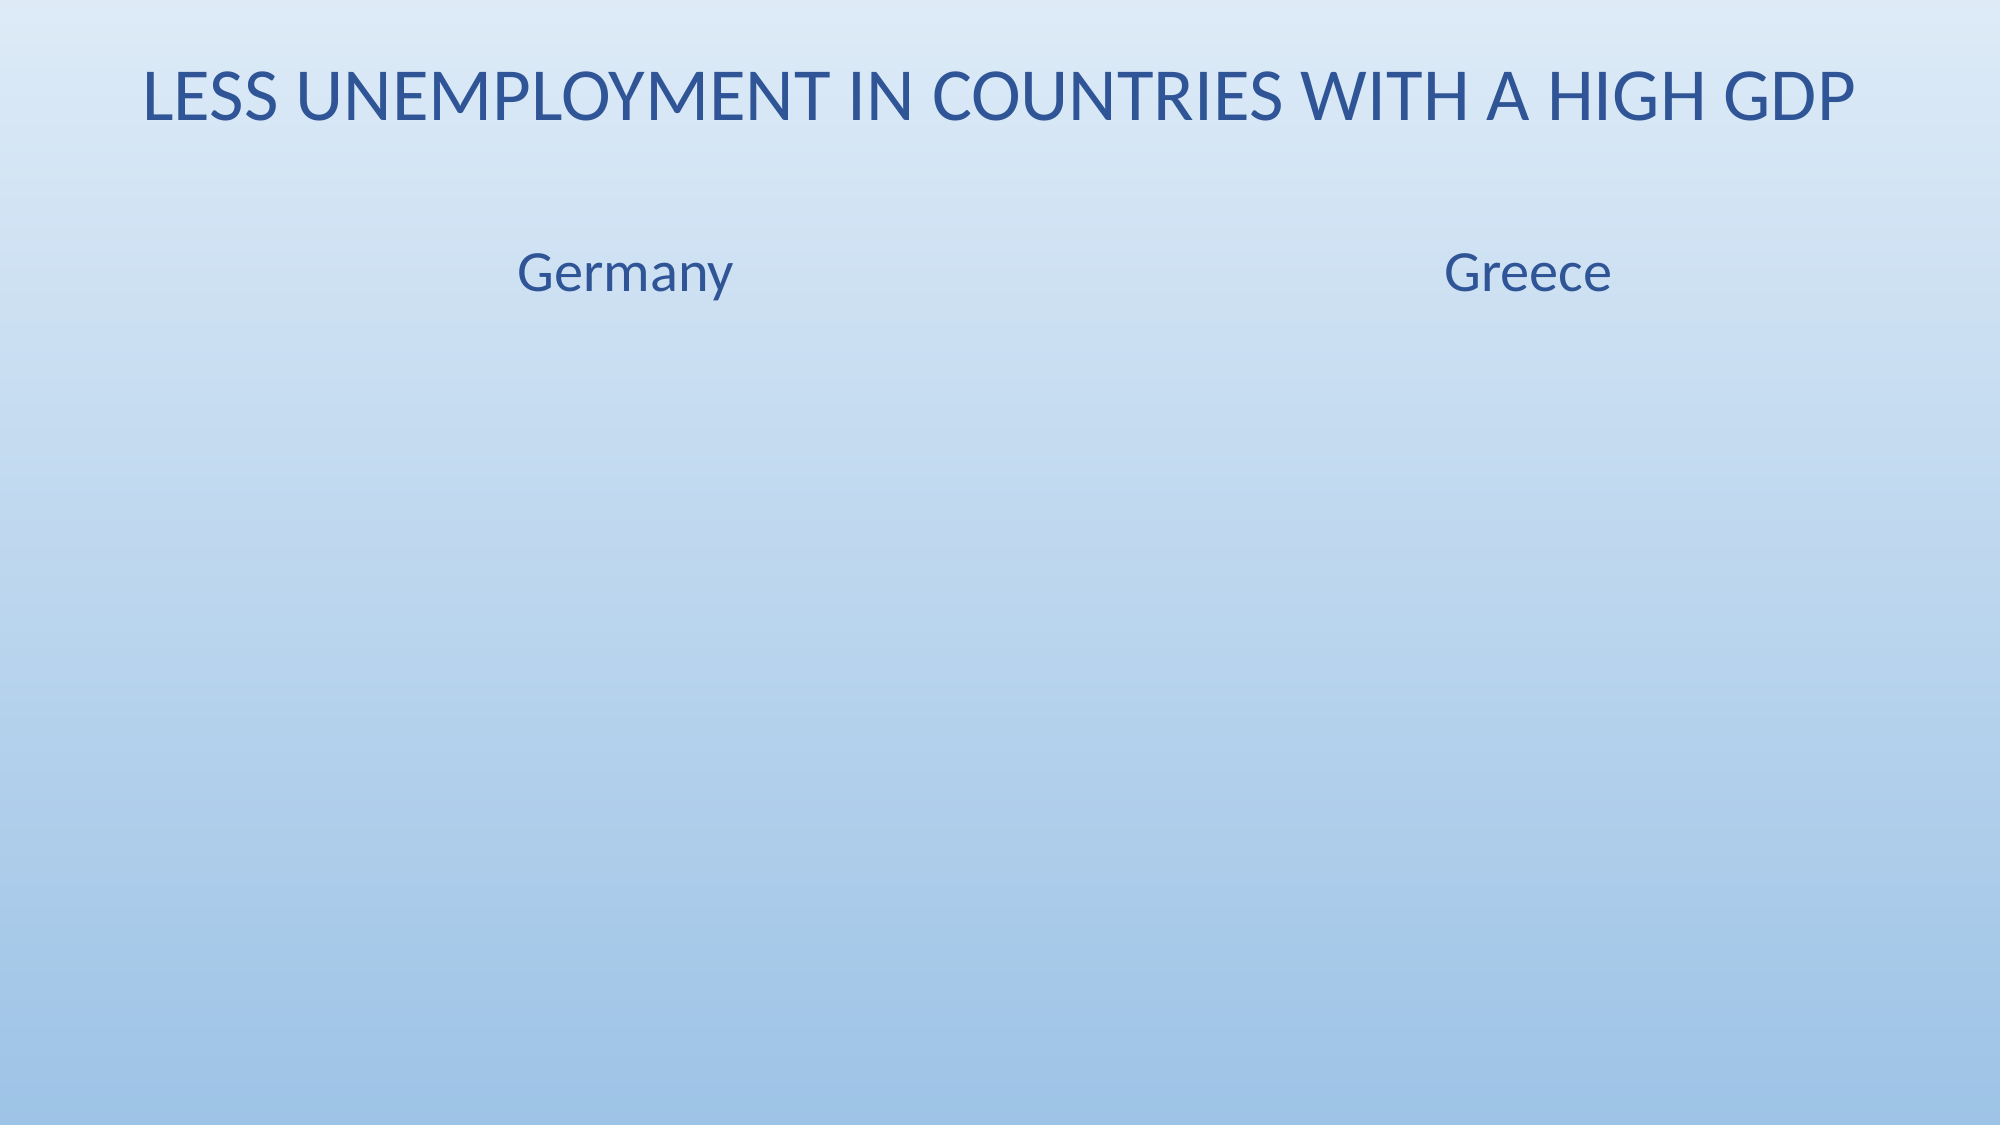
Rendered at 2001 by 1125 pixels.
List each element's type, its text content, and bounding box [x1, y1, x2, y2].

text_box LESS UNEMPLOYMENT IN COUNTRIES WITH A HIGH GDP [0, 37, 2000, 143]
text_box Germany [330, 224, 922, 313]
text_box Greece [1233, 224, 1824, 313]
